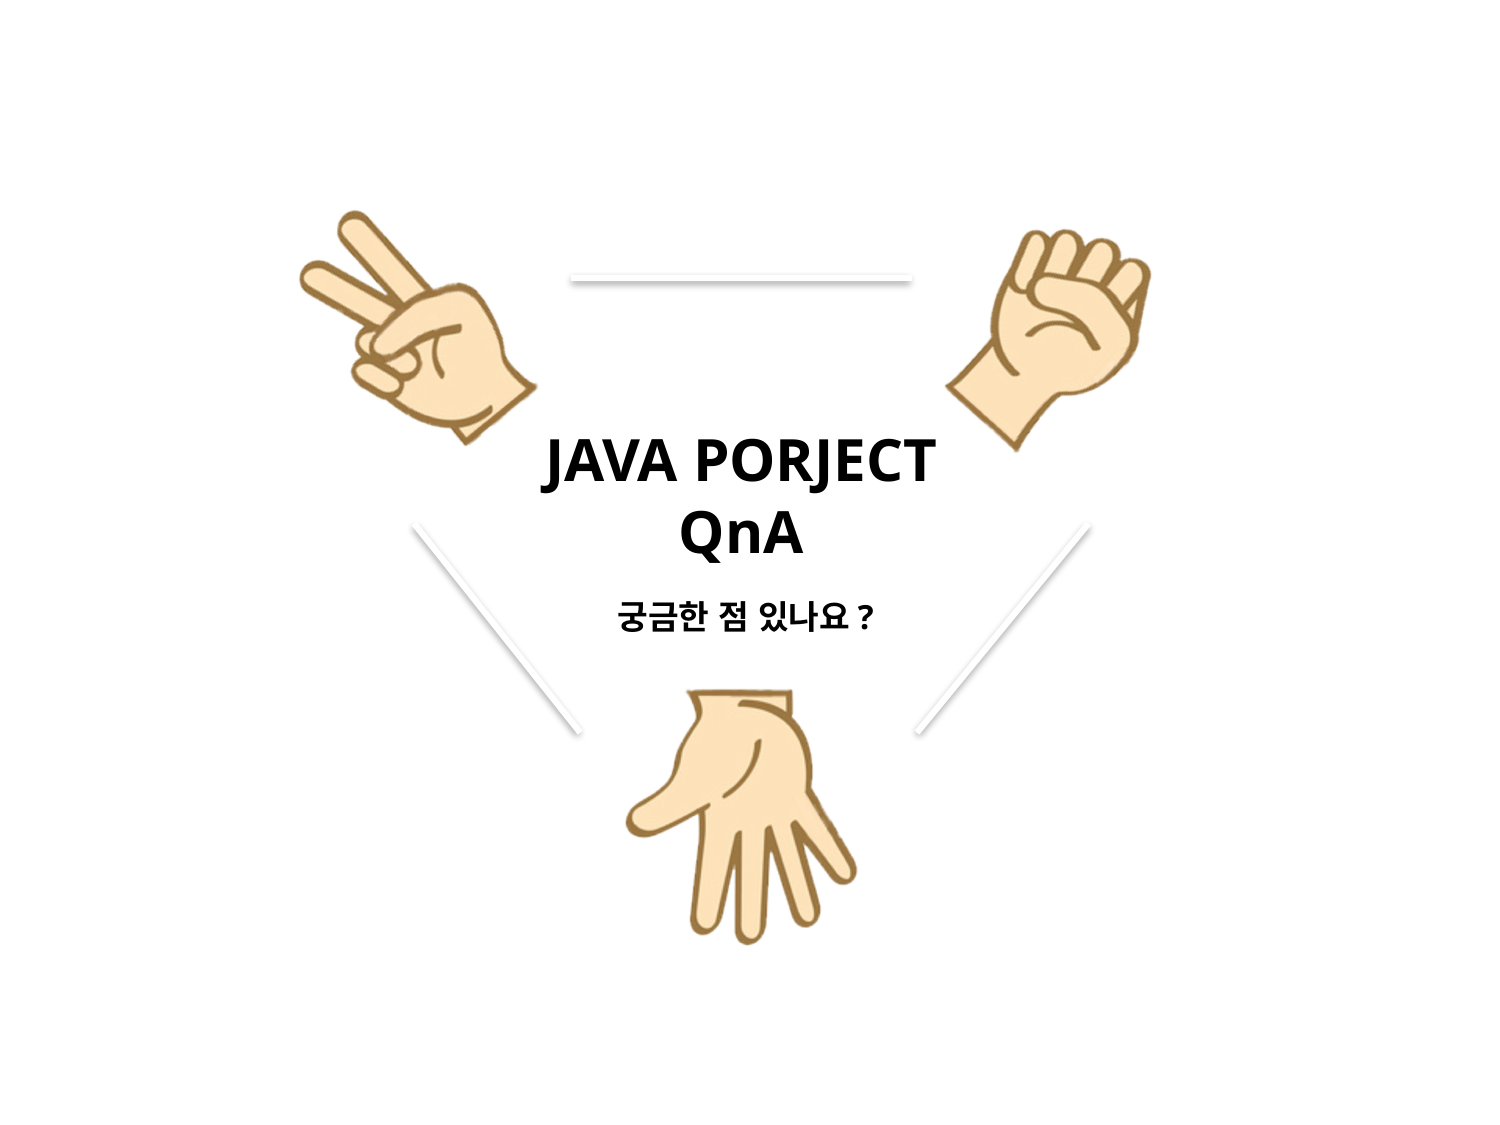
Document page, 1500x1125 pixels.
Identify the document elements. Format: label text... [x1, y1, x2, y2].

text_box JAVA PORJECT [530, 416, 952, 501]
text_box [413, 523, 581, 733]
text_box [916, 523, 1089, 733]
picture [239, 143, 598, 512]
picture [609, 660, 873, 962]
picture [883, 164, 1231, 514]
text_box QnA [664, 487, 819, 573]
text_box 궁금한 점 있나요? [603, 589, 889, 644]
